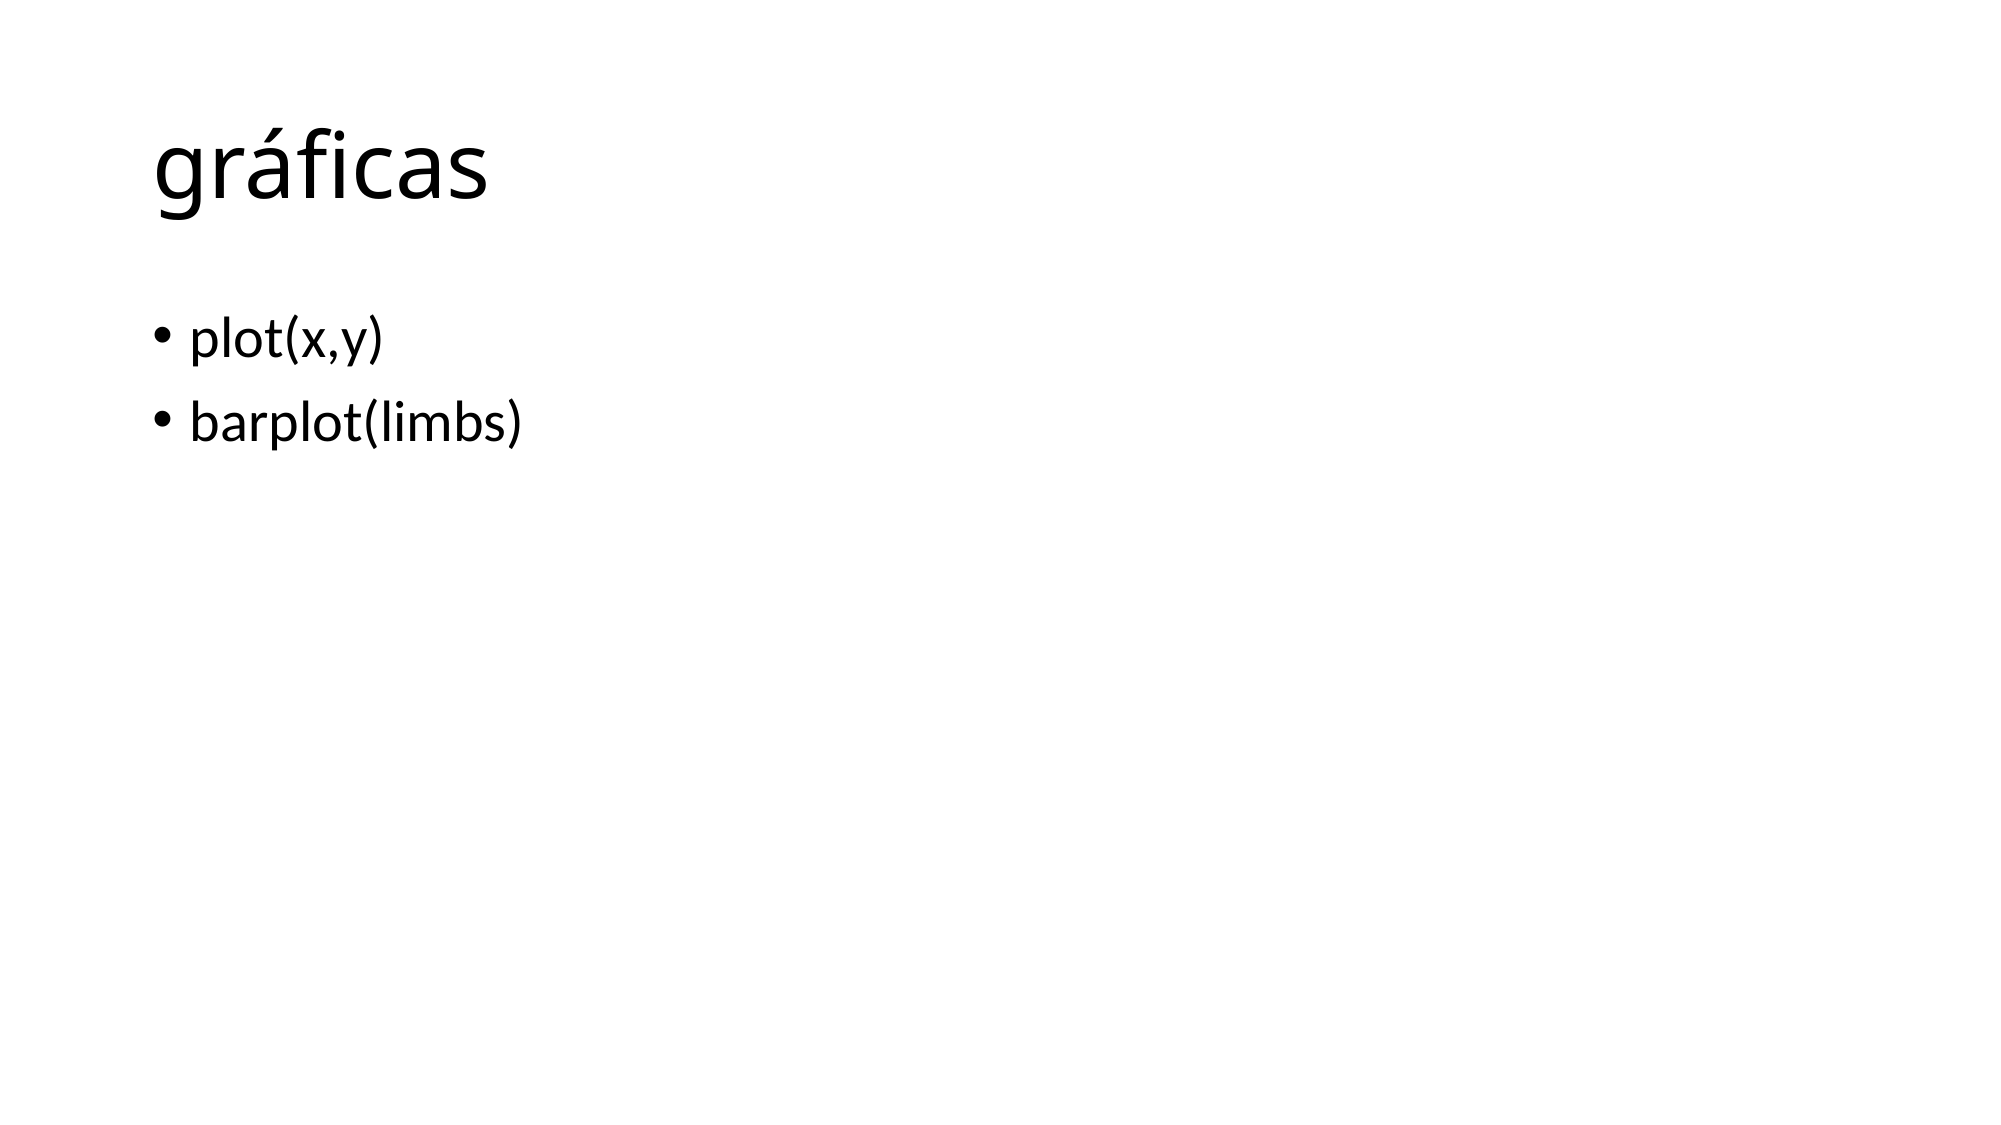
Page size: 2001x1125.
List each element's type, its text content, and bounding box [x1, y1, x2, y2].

list plot(x,y) barplot(limbs) [137, 299, 1863, 1014]
title gráficas [137, 59, 1863, 278]
